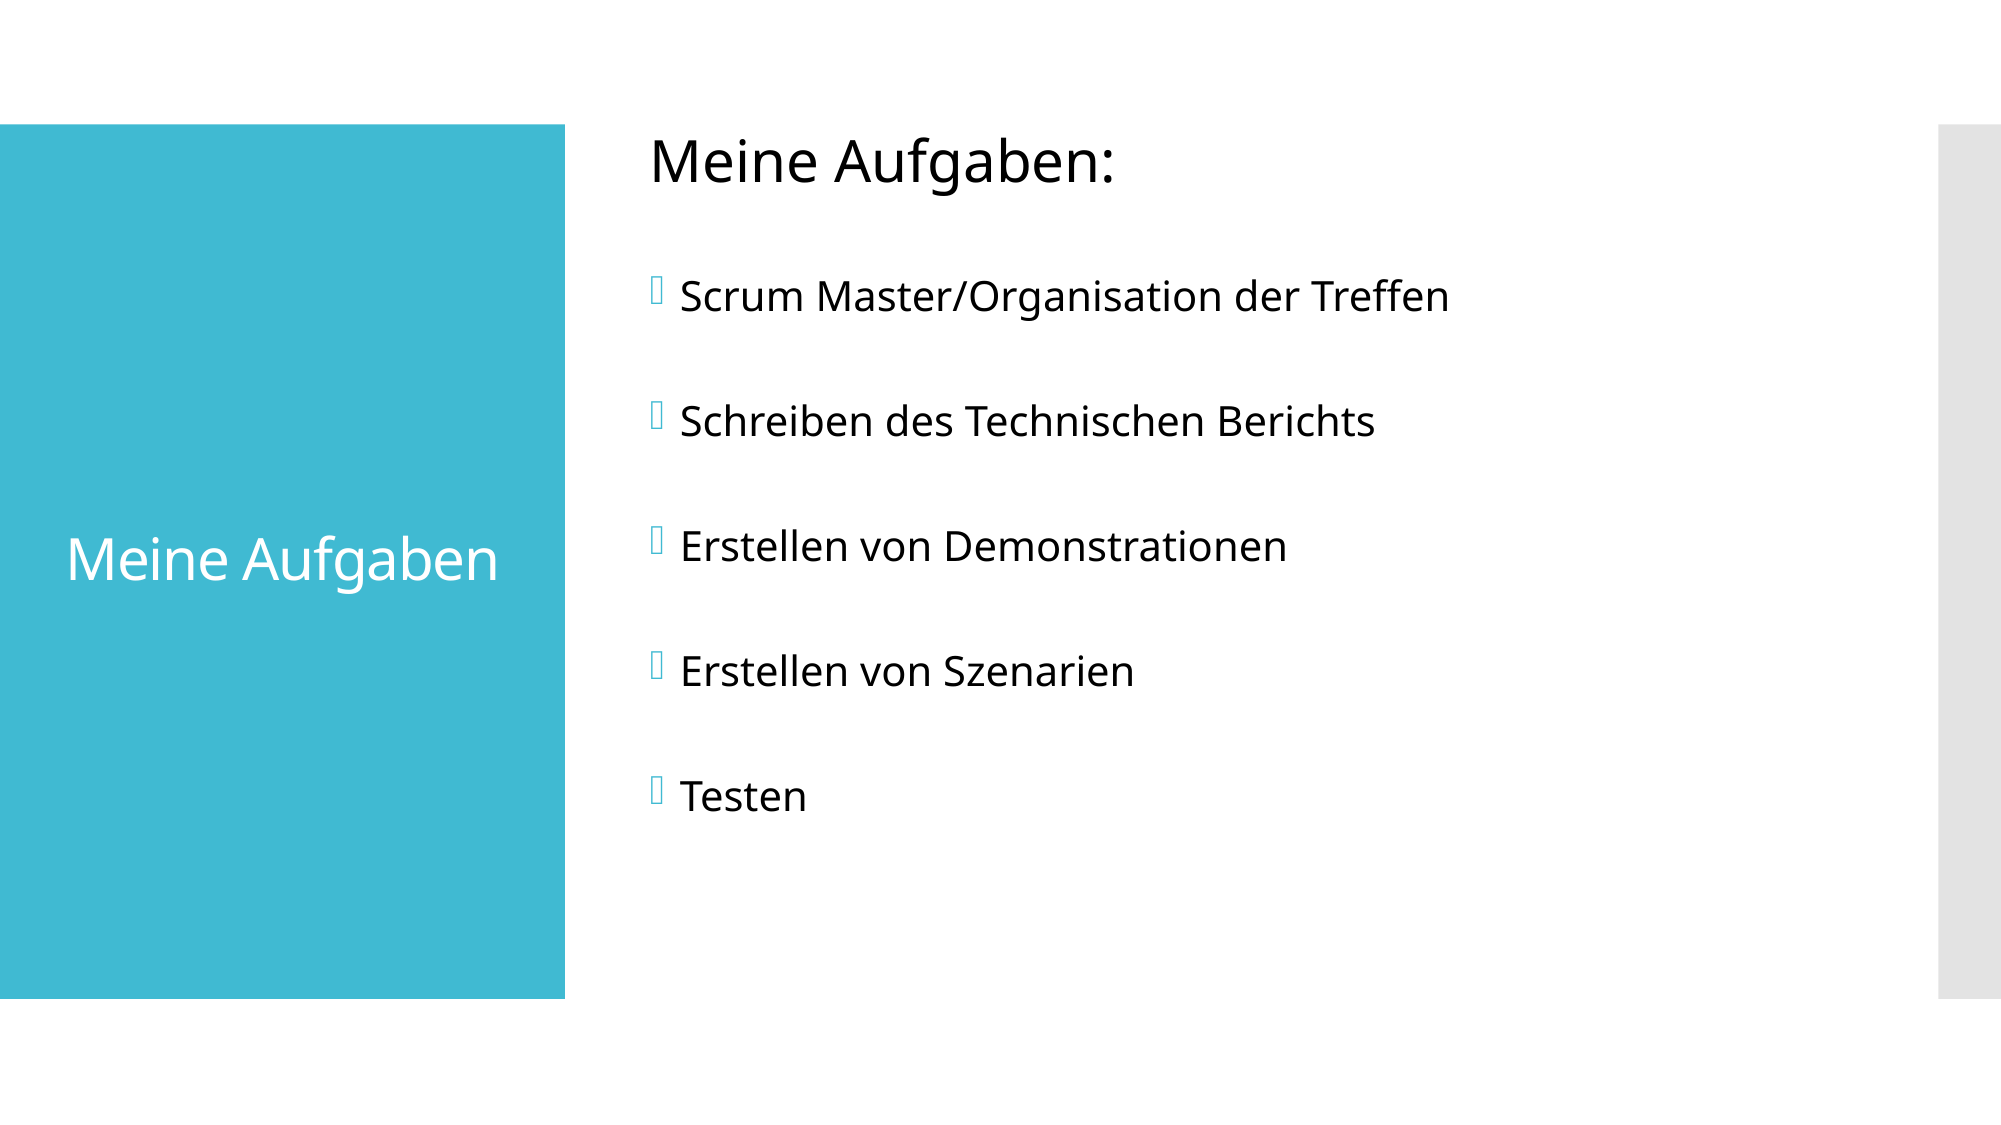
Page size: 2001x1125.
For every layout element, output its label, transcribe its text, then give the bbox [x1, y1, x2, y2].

list Meine Aufgaben: Scrum Master/Organisation der Treffen Schreiben des Technischen Berichts Erstellen von Demonstrationen Erstellen von Szenarien Testen [634, 28, 1835, 1011]
title Meine Aufgaben [41, 184, 525, 940]
